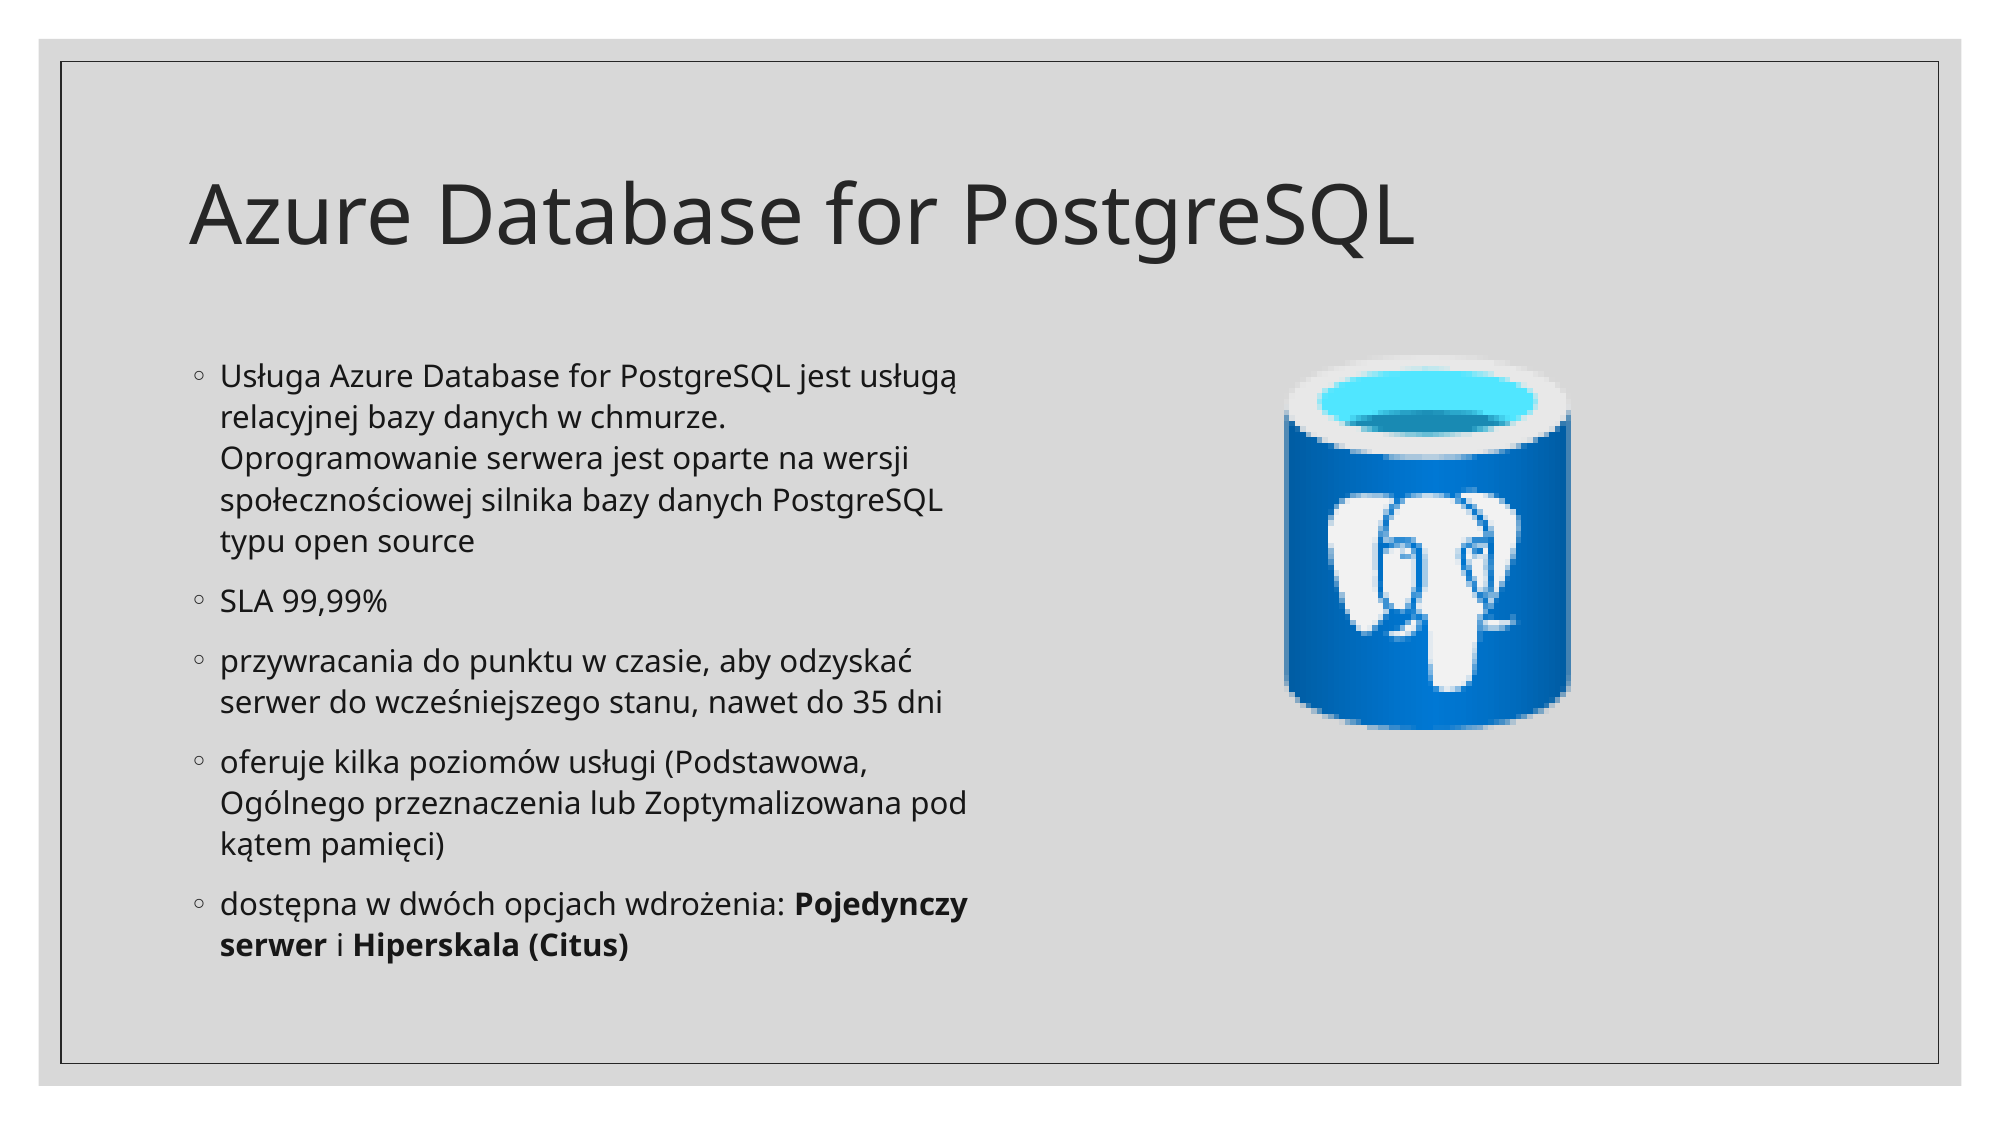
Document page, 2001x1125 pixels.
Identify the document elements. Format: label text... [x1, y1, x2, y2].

picture [1229, 344, 1627, 743]
title Azure Database for PostgreSQL [174, 105, 1825, 331]
list Usługa Azure Database for PostgreSQL jest usługą relacyjnej bazy danych w chmurze. Oprogramowanie serwera jest oparte na wersji społecznościowej silnika bazy danych PostgreSQL typu open source SLA 99,99% przywracania do punktu w czasie, aby odzyskać serwer do wcześniejszego stanu, nawet do 35 dni oferuje kilka poziomów usługi (Podstawowa, Ogólnego przeznaczenia lub Zoptymalizowana pod kątem pamięci) dostępna w dwóch opcjach wdrożenia: Pojedynczy serwer i Hiperskala (Citus) [174, 345, 1000, 977]
